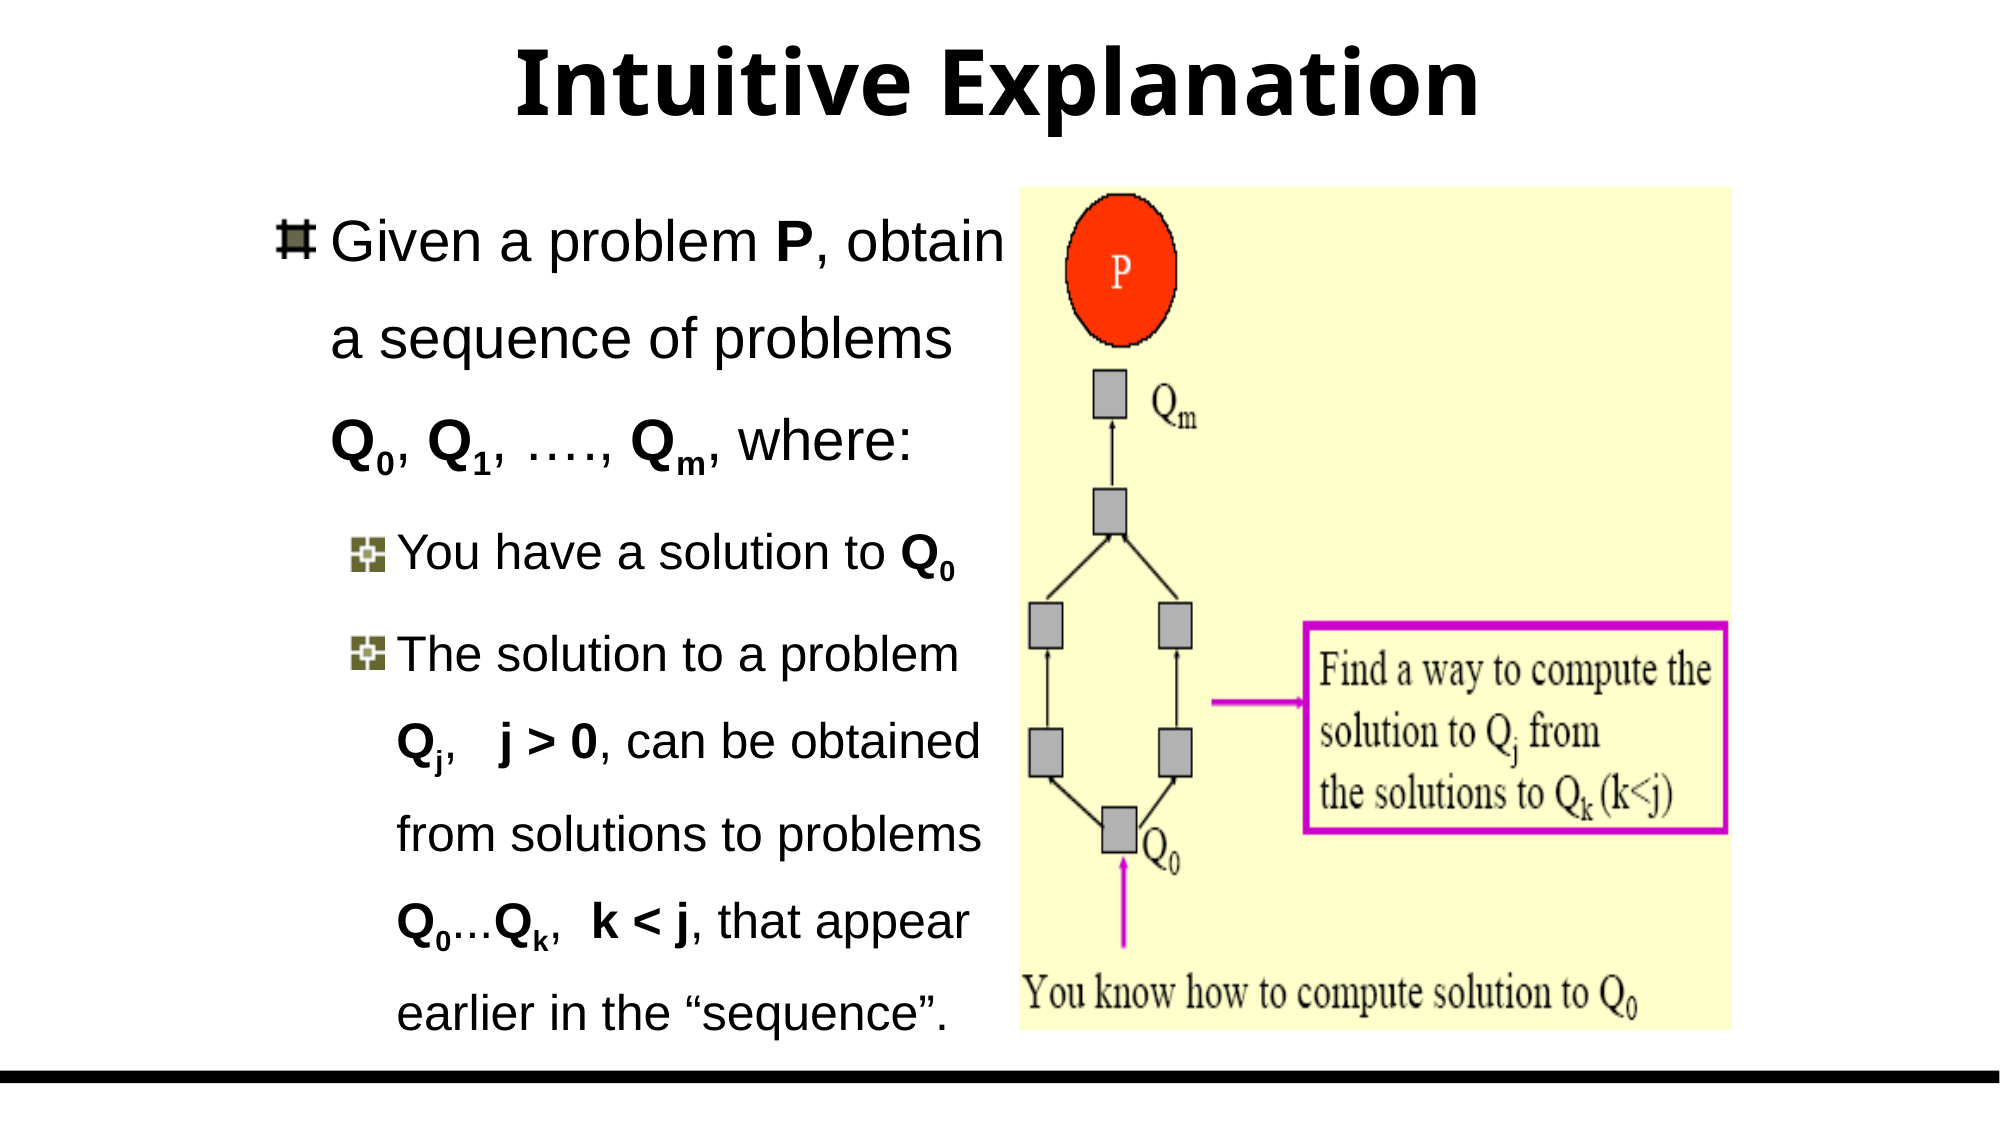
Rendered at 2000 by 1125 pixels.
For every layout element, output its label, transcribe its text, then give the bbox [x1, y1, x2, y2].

picture [349, 535, 385, 572]
list Given a problem P, obtain a sequence of problems Q0, Q1, …., Qm, where: You have a solution to Q0 The solution to a problem Qj, j > 0, can be obtained from solutions to problems Q0...Qk, k < j, that appear earlier in the “sequence”. [259, 166, 1047, 1039]
picture [274, 217, 316, 259]
title Intuitive Explanation [10, 9, 1990, 148]
picture [349, 634, 385, 670]
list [1019, 187, 1732, 1030]
